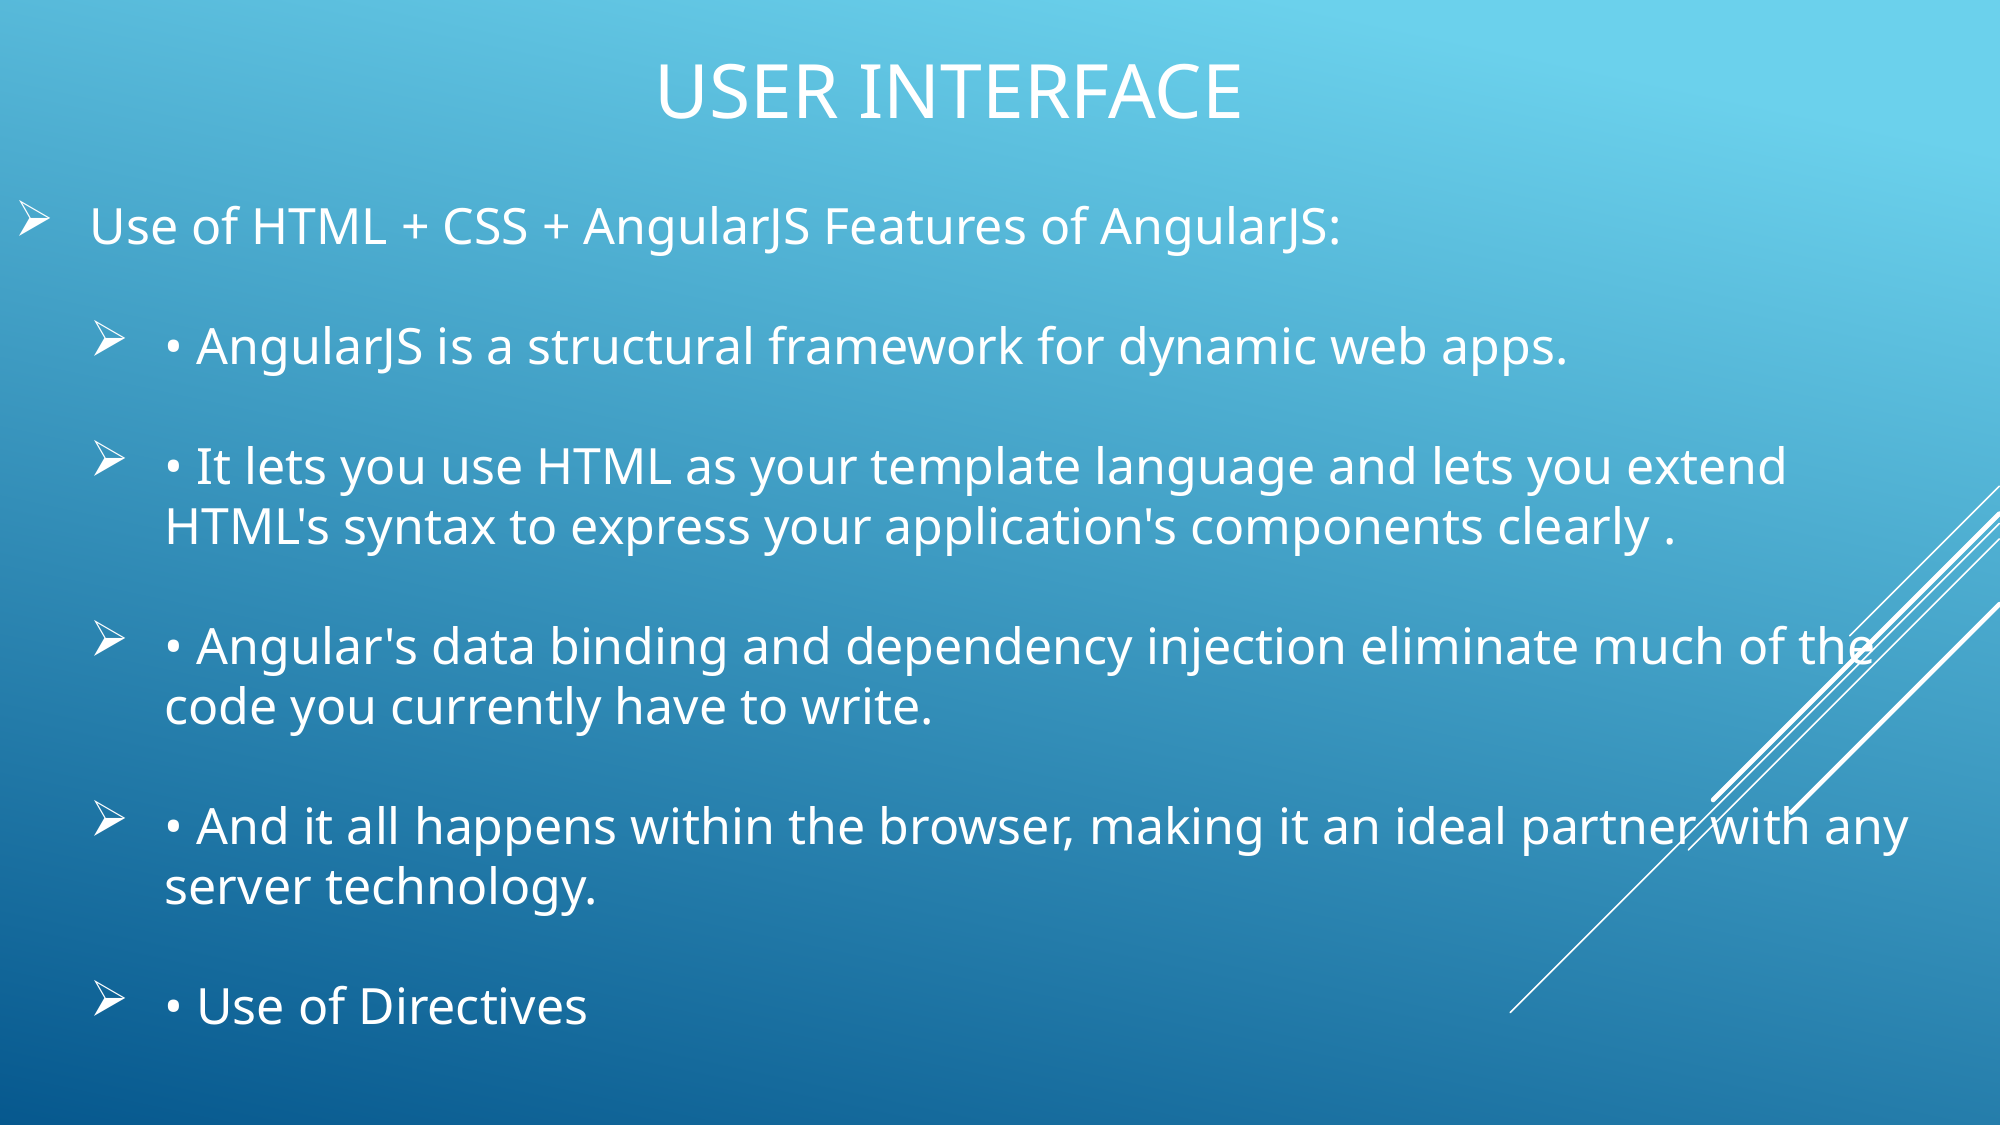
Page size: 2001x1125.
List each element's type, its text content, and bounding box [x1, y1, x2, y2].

text_box Use of HTML + CSS + AngularJS Features of AngularJS: • AngularJS is a structural framework for dynamic web apps. • It lets you use HTML as your template language and lets you extend HTML's syntax to express your application's components clearly . • Angular's data binding and dependency injection eliminate much of the code you currently have to write. • And it all happens within the browser, making it an ideal partner with any server technology. • Use of Directives [0, 187, 1957, 1043]
text_box USER INTERFACE [604, 35, 1295, 186]
